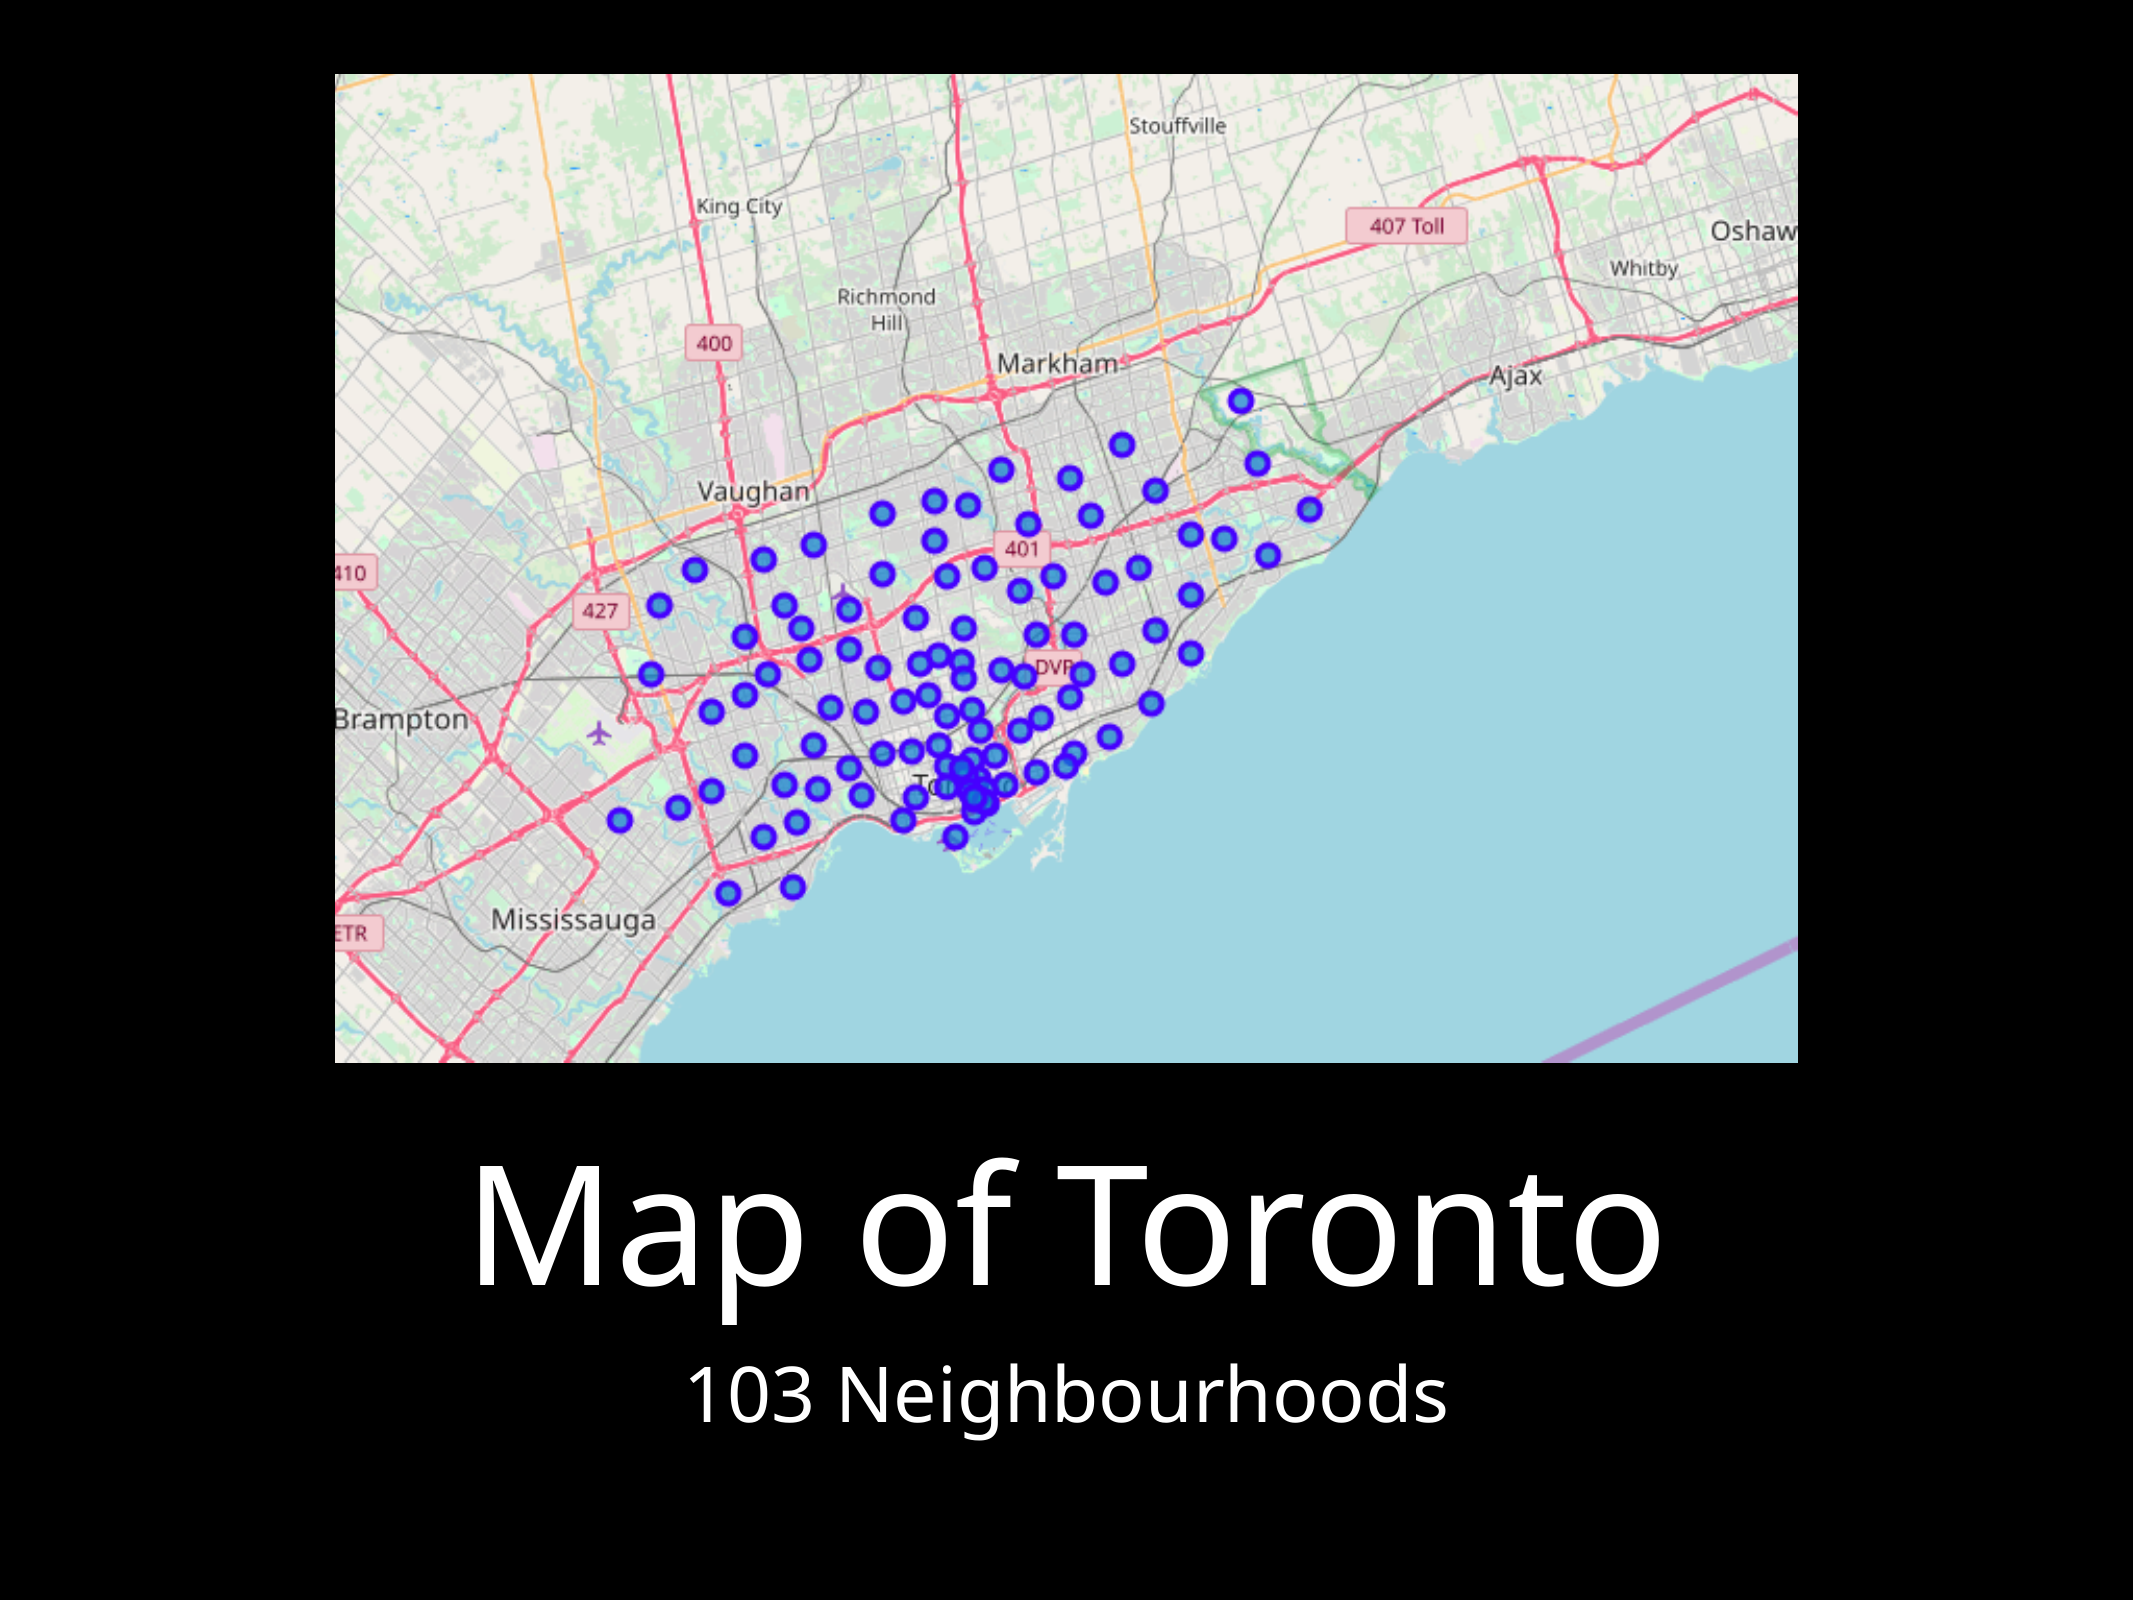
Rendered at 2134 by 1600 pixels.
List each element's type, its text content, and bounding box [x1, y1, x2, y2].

picture [335, 74, 1799, 1063]
list 103 Neighbourhoods [207, 1336, 1926, 1524]
title Map of Toronto [207, 1101, 1926, 1336]
